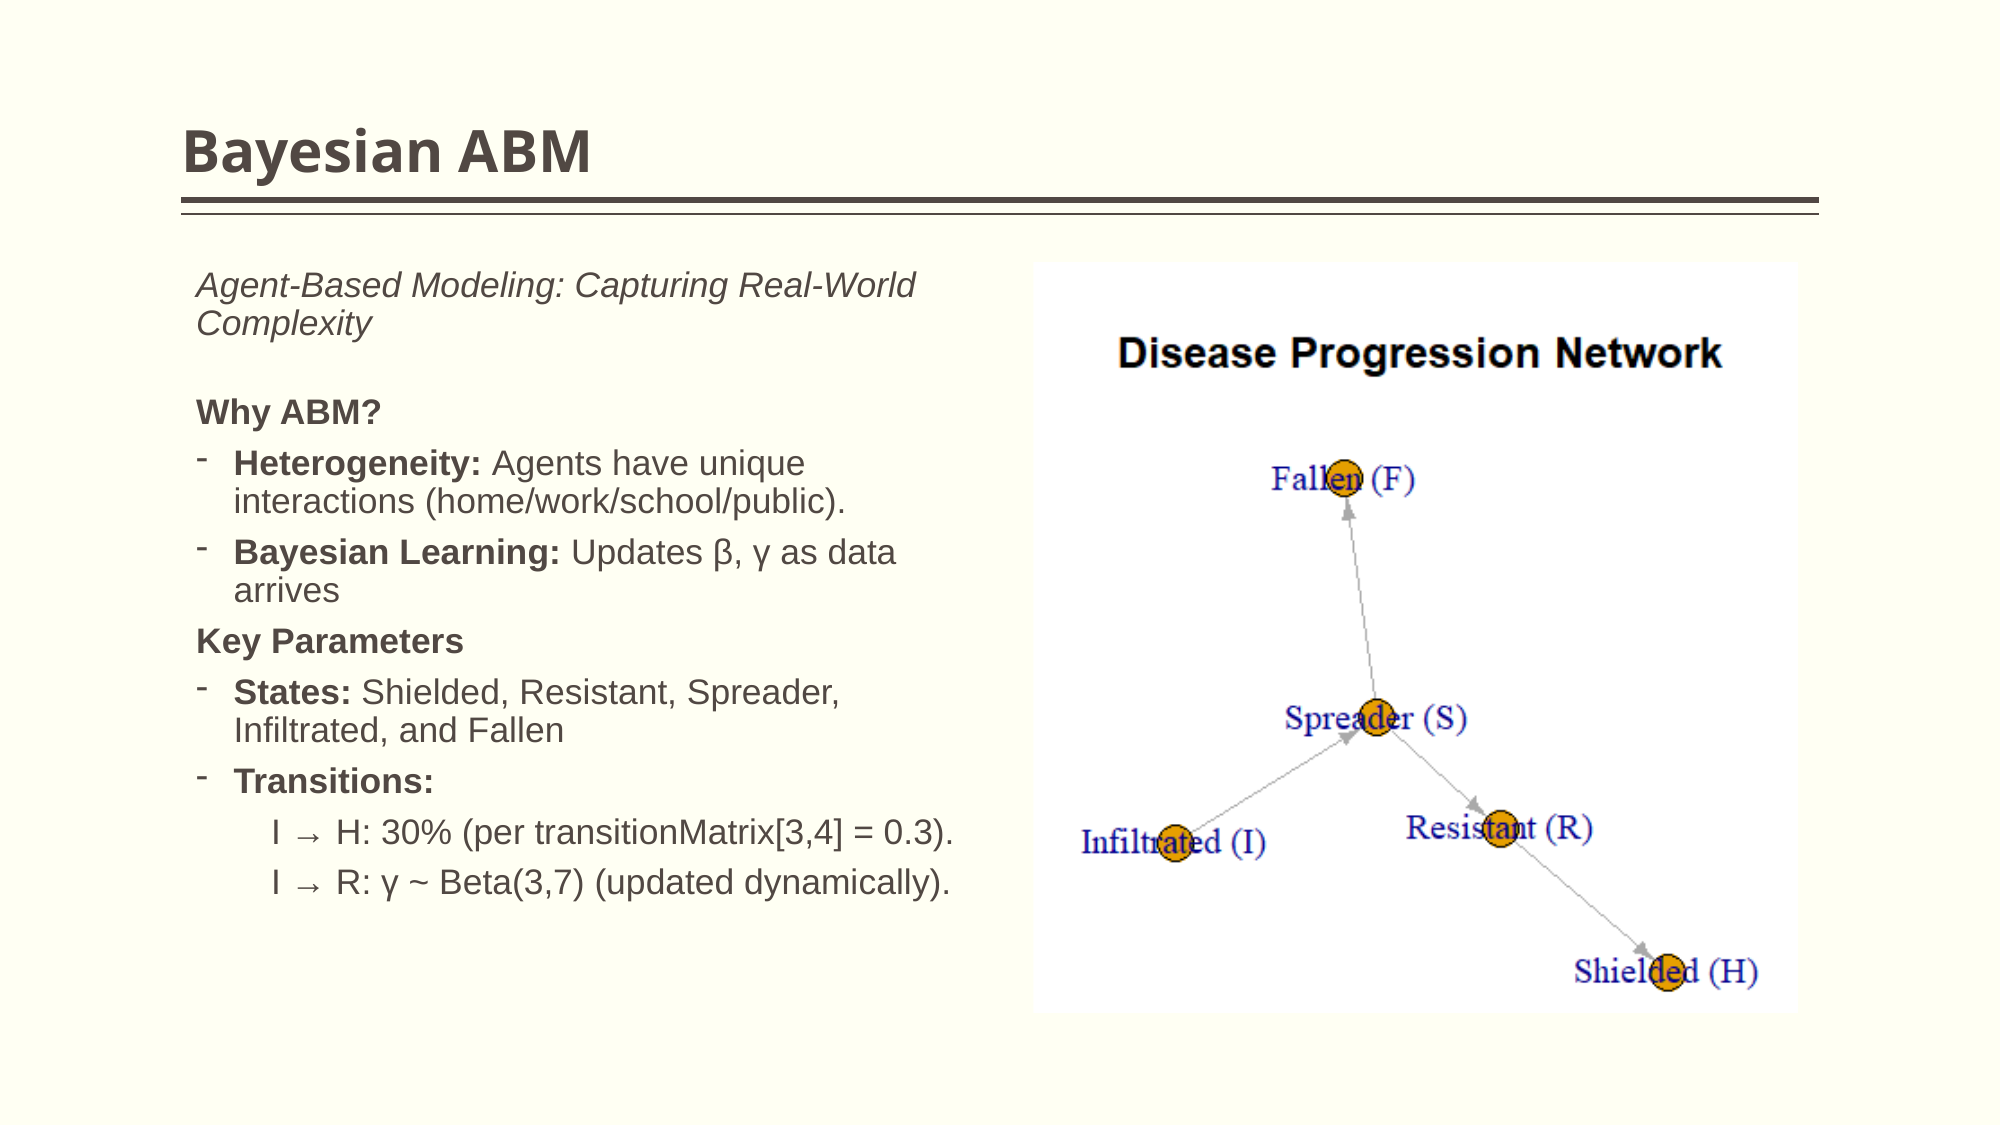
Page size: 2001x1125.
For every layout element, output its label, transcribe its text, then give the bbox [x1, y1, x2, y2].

title Bayesian ABM [181, 12, 1819, 193]
list Agent-Based Modeling: Capturing Real-World Complexity Why ABM? Heterogeneity: Agents have unique interactions (home/work/school/public). Bayesian Learning: Updates β, γ as data arrives Key Parameters States: Shielded, Resistant, Spreader, Infiltrated, and Fallen Transitions: I → H: 30% (per transitionMatrix[3,4] = 0.3). I → R: γ ~ Beta(3,7) (updated dynamically). [181, 262, 988, 1013]
picture [1033, 262, 1798, 1013]
